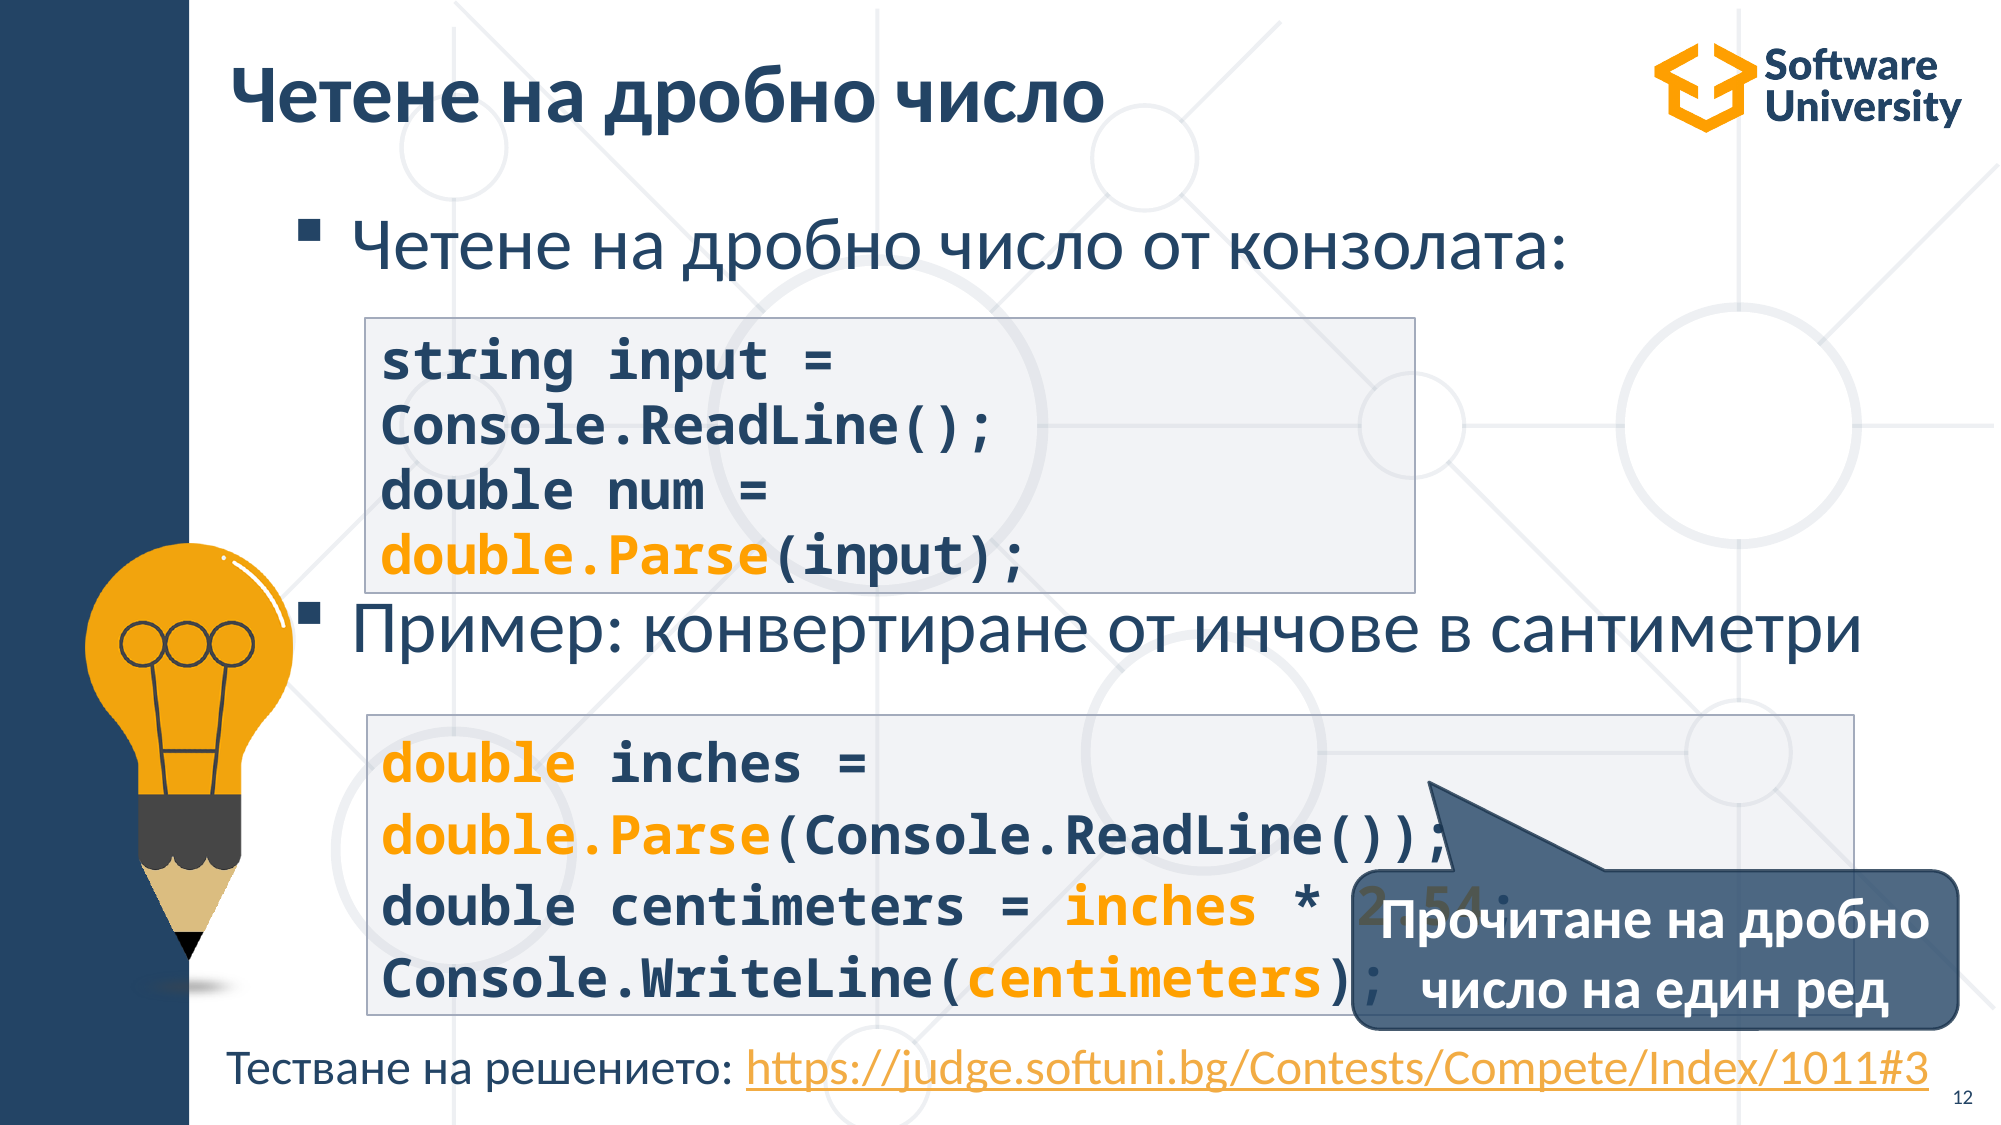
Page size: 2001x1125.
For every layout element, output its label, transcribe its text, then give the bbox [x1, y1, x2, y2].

list Четене на дробно число от конзолата: Пример: конвертиране от инчове в сантиметри [274, 183, 1968, 1067]
picture [1641, 31, 1973, 145]
text_box string input = Console.ReadLine(); double num = double.Parse(input); [365, 318, 1415, 593]
slide_number 12 [1927, 1067, 1989, 1117]
title Четене на дробно число [212, 16, 1628, 162]
text_box double inches = double.Parse(Console.ReadLine()); double centimeters = inches * 2.54; Console.WriteLine(centimeters); [367, 714, 1855, 1016]
text_box Прочитане на дробно число на един ред [1350, 780, 1961, 1026]
text_box Тестване на решението: https://judge.softuni.bg/Contests/Compete/Index/1011#3 [208, 1026, 1959, 1102]
picture [85, 543, 274, 1003]
